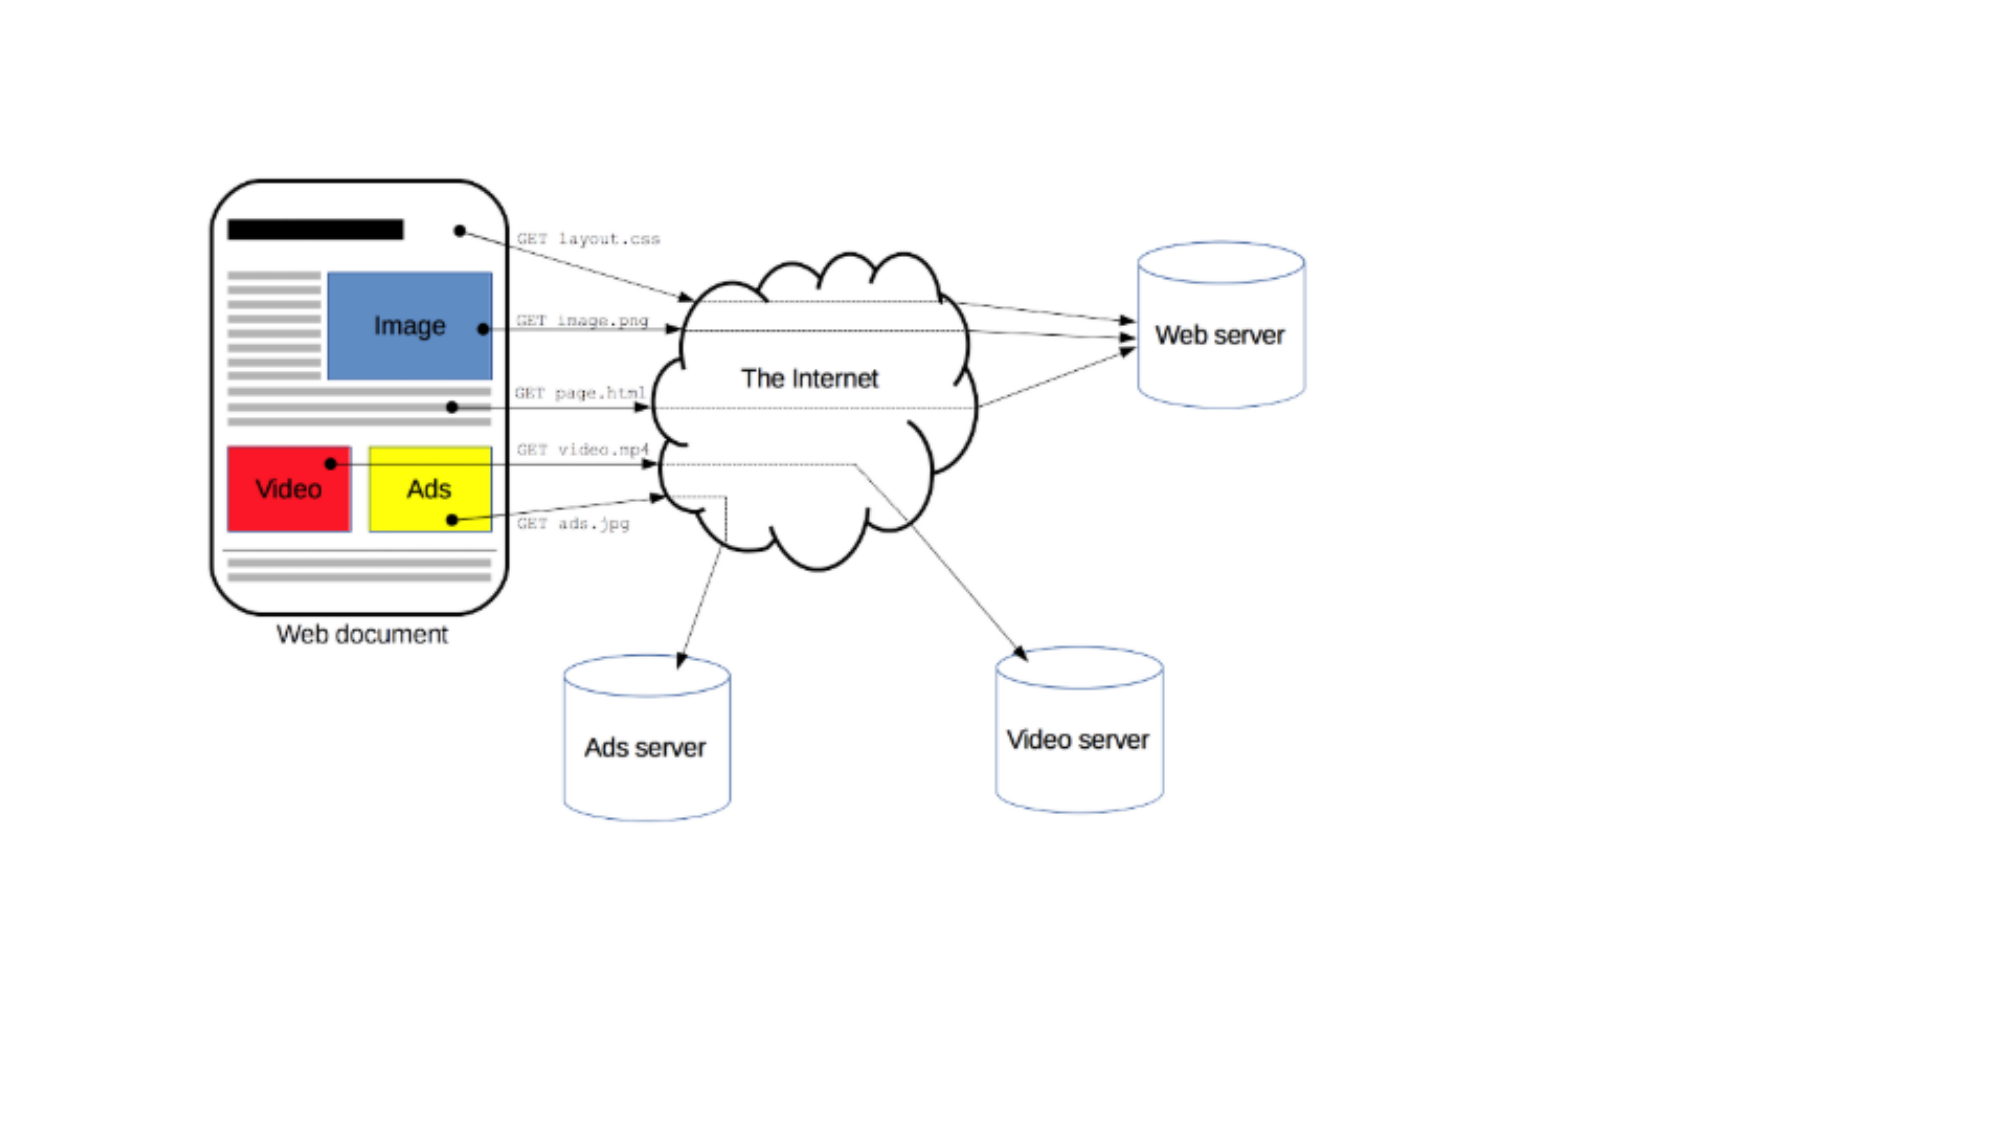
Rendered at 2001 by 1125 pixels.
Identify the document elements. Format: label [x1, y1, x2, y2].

list [172, 125, 1615, 858]
